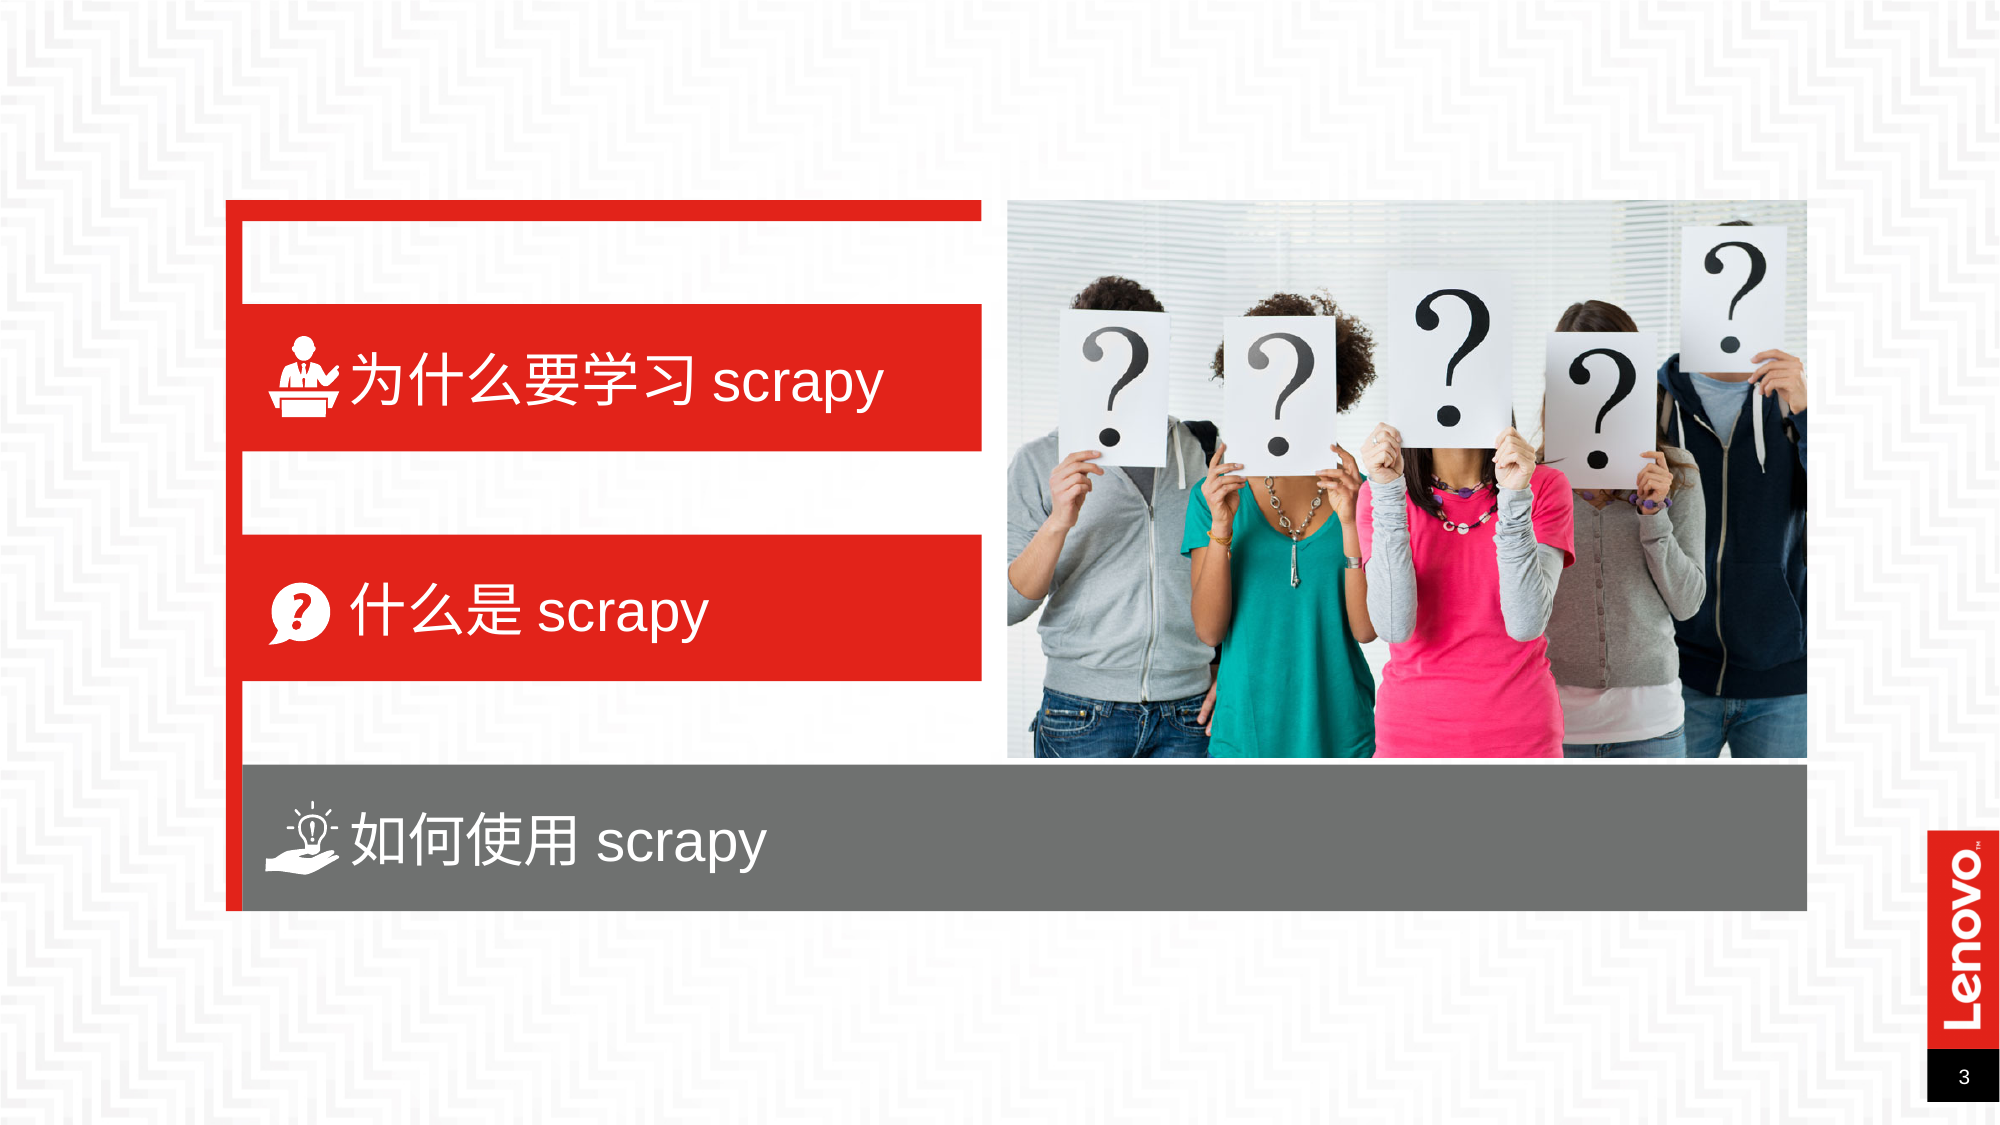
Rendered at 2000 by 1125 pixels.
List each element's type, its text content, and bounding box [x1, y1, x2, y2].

text_box [279, 362, 340, 388]
text_box 为什么要学习scrapy [242, 304, 982, 452]
text_box 什么是scrapy [242, 534, 982, 682]
text_box [268, 391, 340, 418]
text_box [294, 809, 301, 816]
text_box [224, 223, 245, 913]
picture [0, 0, 2000, 1125]
picture [1928, 831, 2000, 1049]
text_box [268, 582, 331, 645]
text_box [291, 336, 316, 361]
text_box [224, 198, 984, 223]
text_box [265, 814, 340, 875]
text_box 如何使用scrapy [242, 764, 1808, 912]
text_box [325, 809, 332, 816]
